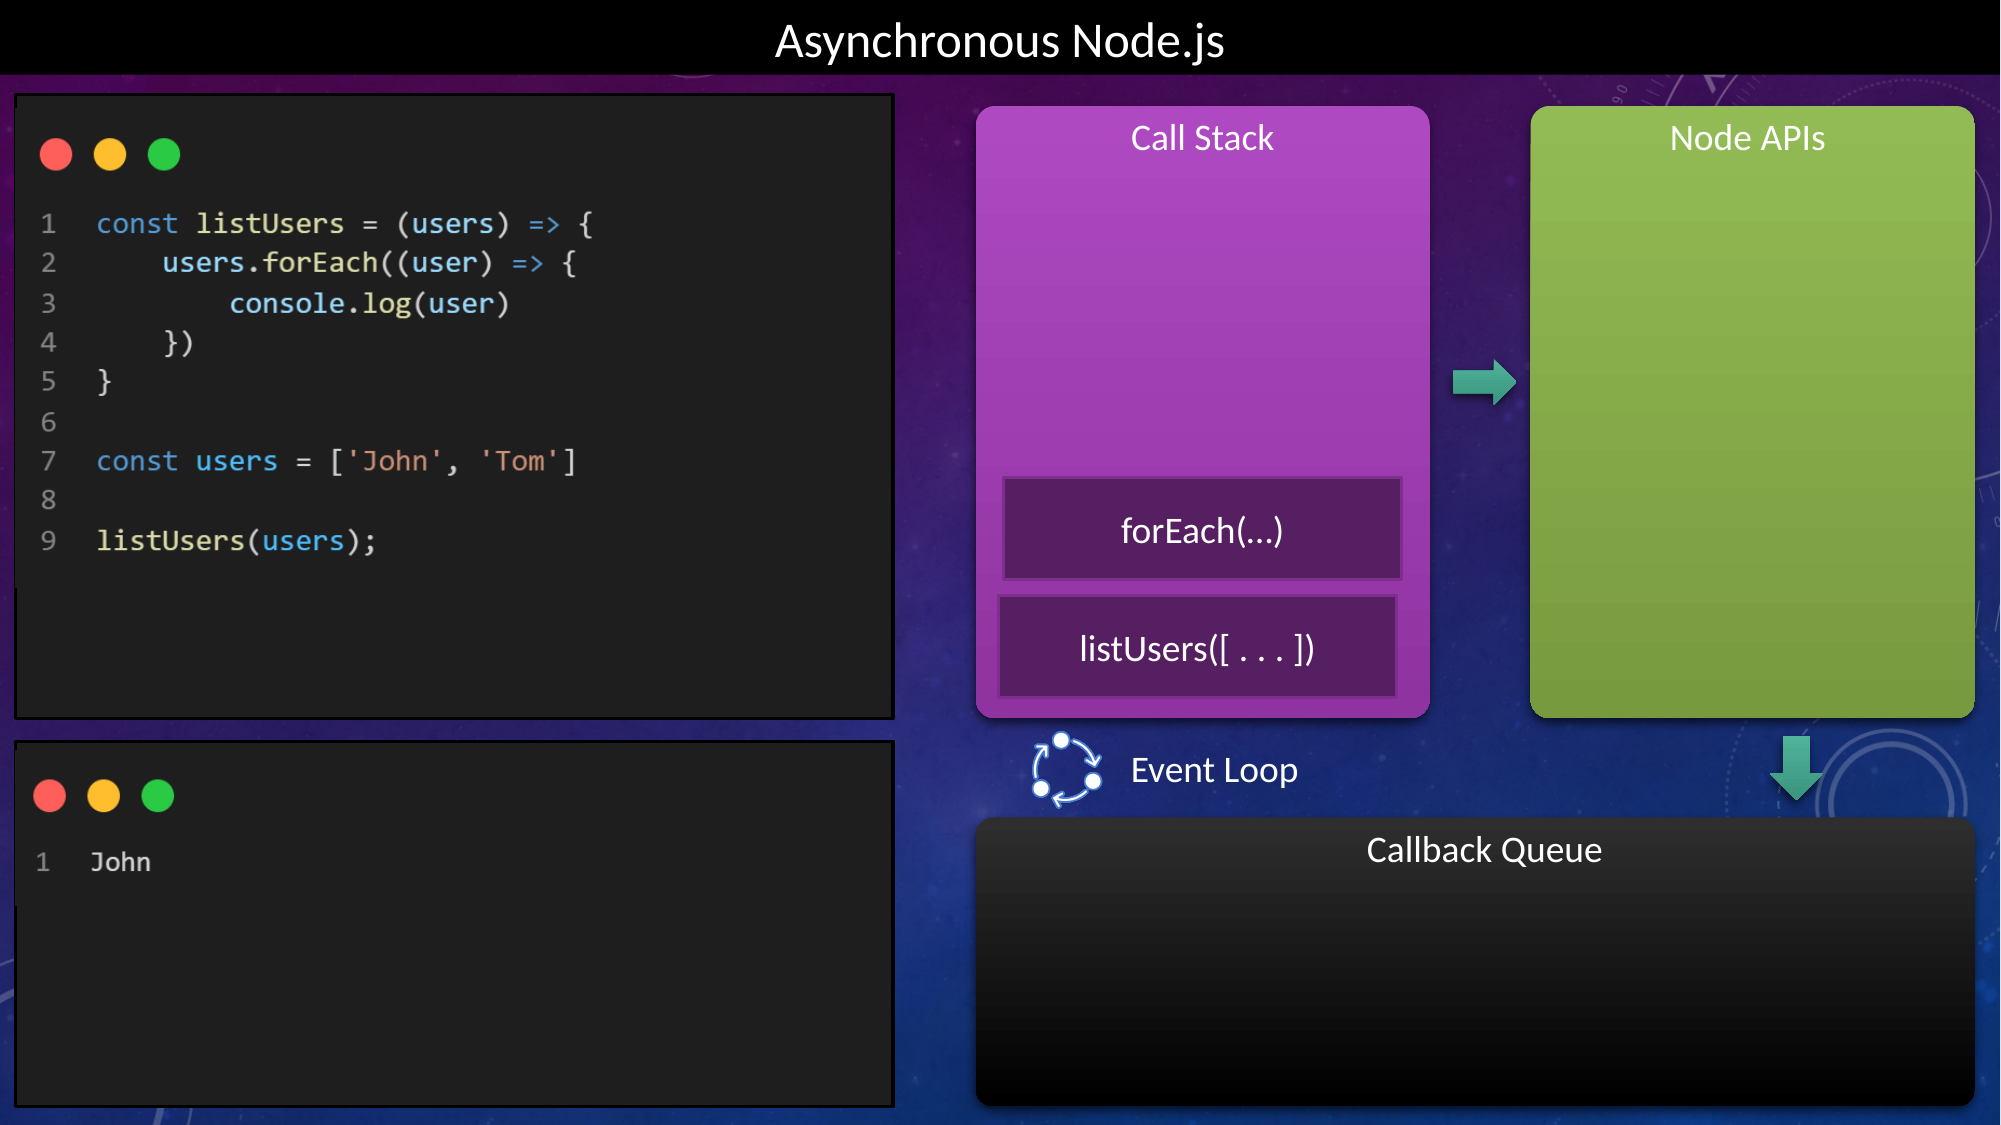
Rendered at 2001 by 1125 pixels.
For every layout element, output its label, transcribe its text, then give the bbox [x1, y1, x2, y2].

picture [0, 0, 2001, 1125]
text_box [1453, 359, 1517, 405]
text_box Call Stack [980, 105, 1425, 166]
text_box Callback Queue [999, 817, 1971, 878]
text_box forEach(…) [1002, 476, 1403, 581]
text_box [975, 112, 1430, 719]
text_box [975, 817, 1975, 1107]
text_box Node APIs [1525, 105, 1971, 166]
text_box Event Loop [1122, 737, 1473, 798]
text_box [14, 93, 895, 720]
text_box listUsers([ . . . ]) [997, 594, 1398, 699]
text_box [1530, 113, 1976, 719]
text_box Asynchronous Node.js [0, 0, 2000, 75]
text_box [14, 740, 895, 1108]
text_box [1769, 735, 1824, 801]
